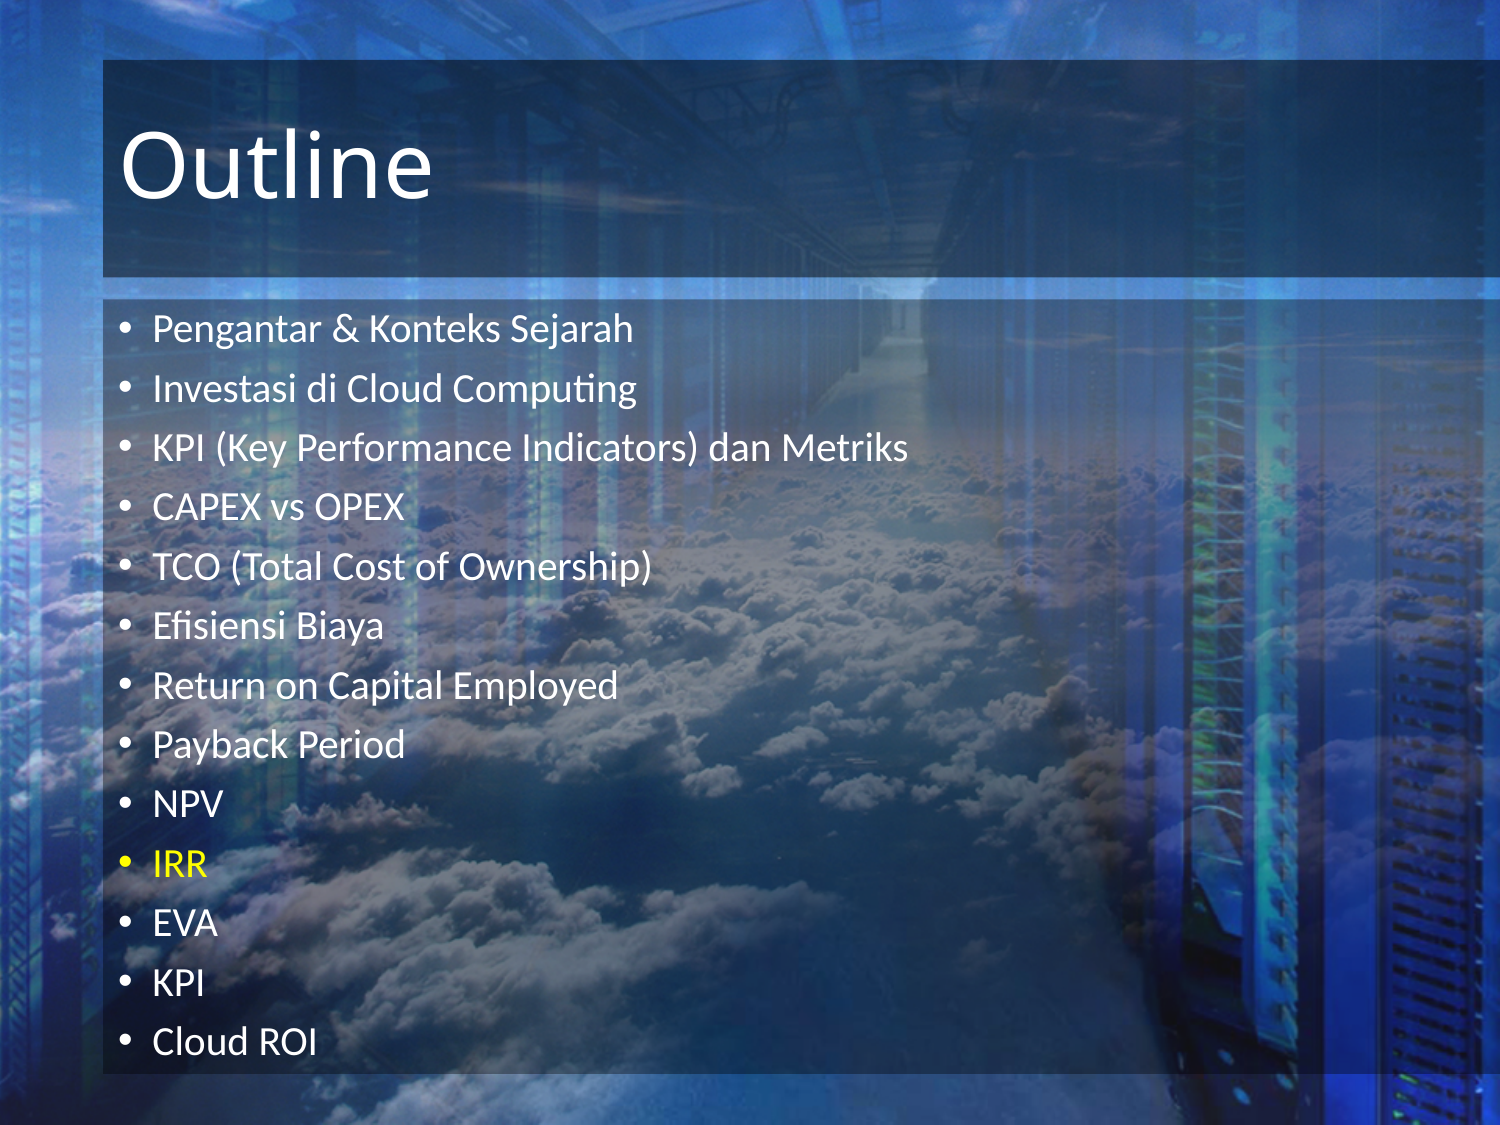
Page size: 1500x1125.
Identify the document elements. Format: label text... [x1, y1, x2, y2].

title Outline [103, 59, 1500, 278]
list Pengantar & Konteks Sejarah Investasi di Cloud Computing KPI (Key Performance Indicators) dan Metriks CAPEX vs OPEX TCO (Total Cost of Ownership) Efisiensi Biaya Return on Capital Employed Payback Period NPV IRR EVA KPI Cloud ROI [103, 299, 1500, 1074]
